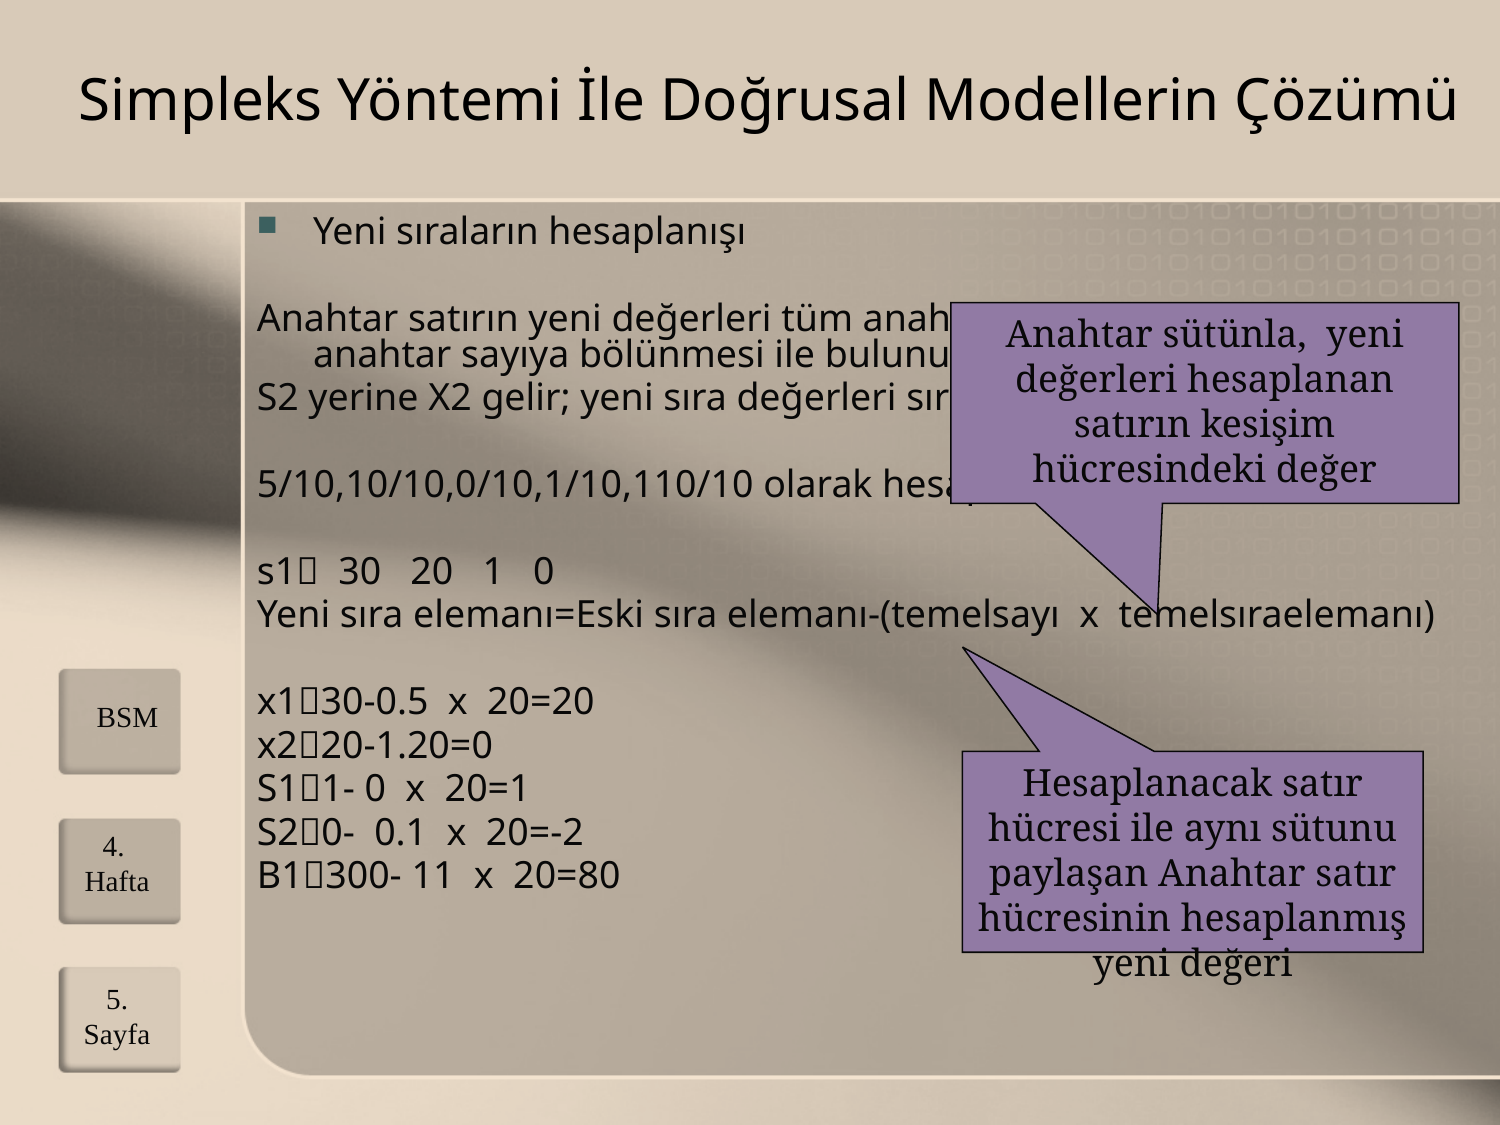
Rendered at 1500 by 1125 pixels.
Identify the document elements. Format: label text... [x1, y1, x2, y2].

text_box Anahtar sütünla, yeni değerleri hesaplanan satırın kesişim hücresindeki değer [950, 302, 1459, 615]
text_box BSM [81, 691, 176, 742]
text_box 5. Sayfa [58, 972, 176, 1067]
text_box 4. Hafta [58, 820, 176, 926]
text_box Simpleks Yöntemi İle Doğrusal Modellerin Çözümü [63, 54, 1475, 140]
text_box Yeni sıraların hesaplanışı Anahtar satırın yeni değerleri tüm anahtar satır elemanlarının anahtar sayıya bölünmesi ile bulunur. S2 yerine X2 gelir; yeni sıra değerleri sırasıyla 5/10,10/10,0/10,1/10,110/10 olarak hesaplanır. s1 30 20 1 0 Yeni sıra elemanı=Eski sıra elemanı-(temelsayı x temelsıraelemanı) x130-0.5 x 20=20 x220-1.20=0 S11- 0 x 20=1 S20- 0.1 x 20=-2 B1300- 11 x 20=80 [242, 207, 1500, 951]
text_box Hesaplanacak satır hücresi ile aynı sütunu paylaşan Anahtar satır hücresinin hesaplanmış yeni değeri [962, 647, 1424, 953]
